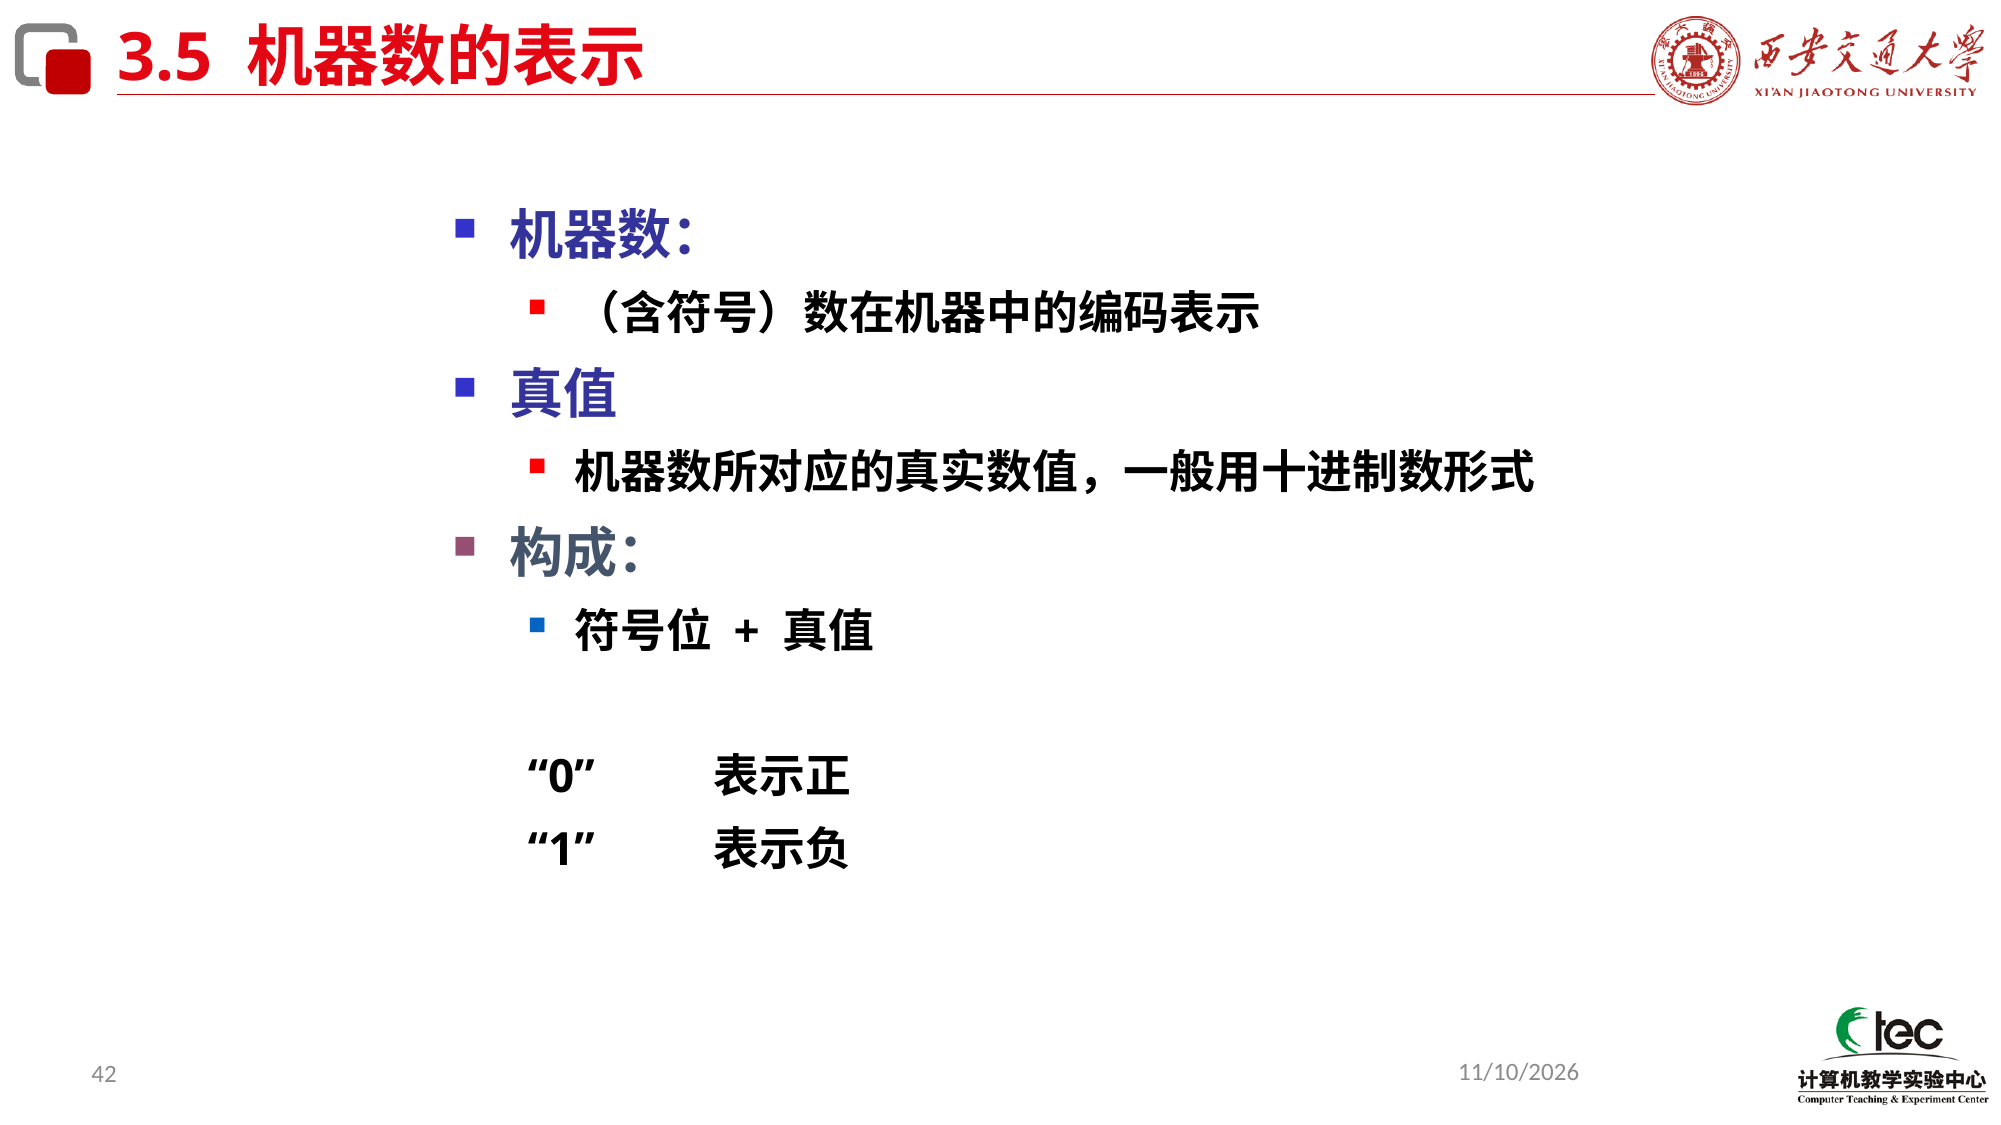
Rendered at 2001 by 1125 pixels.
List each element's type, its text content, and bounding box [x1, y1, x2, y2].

slide_number 42 [76, 1042, 527, 1103]
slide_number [1443, 1040, 1788, 1101]
picture [1647, 12, 1995, 109]
text_box 3.5 机器数的表示 [102, 6, 662, 102]
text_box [19, 27, 91, 95]
picture [1788, 993, 2000, 1125]
text_box 机器数： （含符号）数在机器中的编码表示 真值 机器数所对应的真实数值，一般用十进制数形式 构成： 符号位 + 真值 “0” 表示正 “1” 表示负 [437, 180, 1598, 980]
